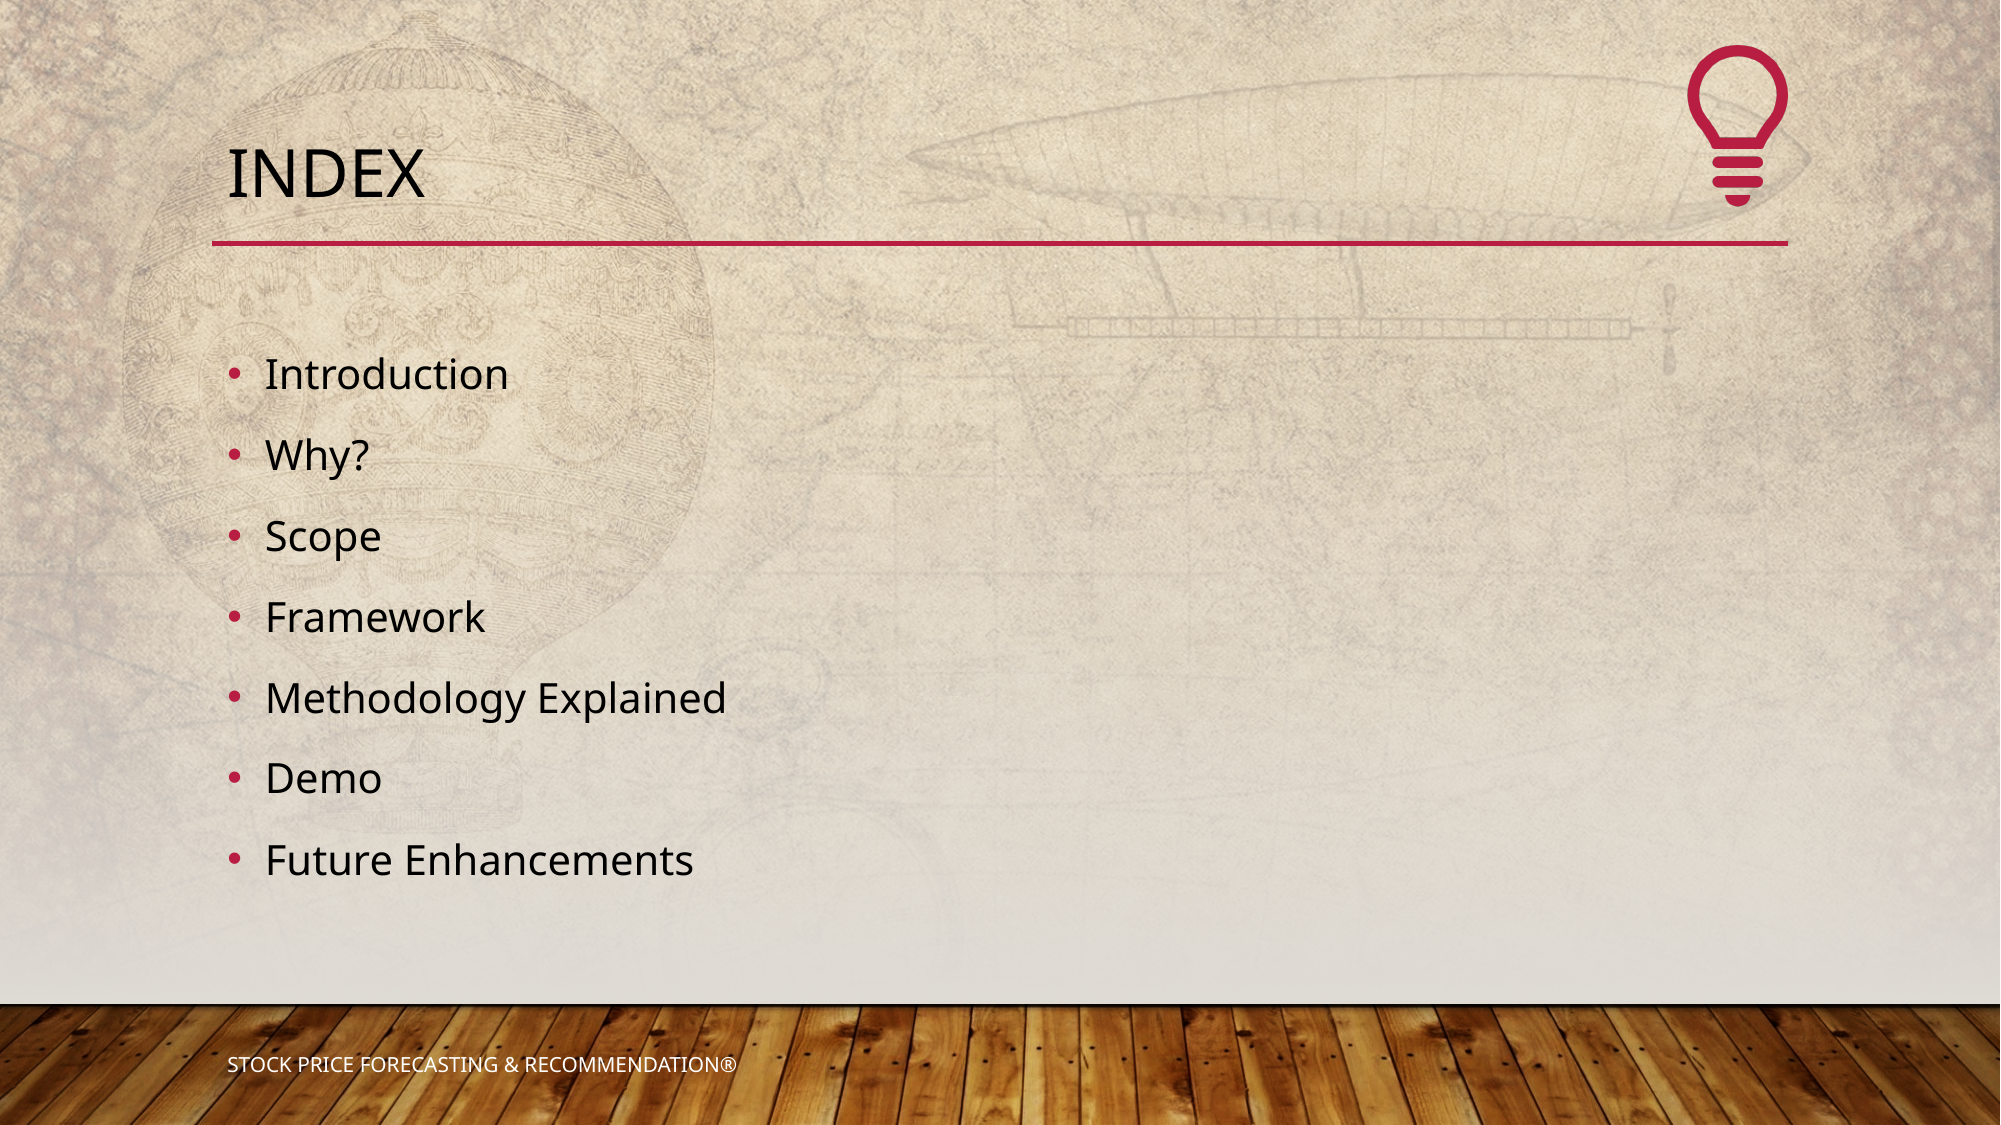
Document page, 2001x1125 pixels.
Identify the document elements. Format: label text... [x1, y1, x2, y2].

title INDEX [212, 131, 1788, 305]
list Introduction Why? Scope Framework Methodology Explained Demo Future Enhancements [212, 330, 1788, 897]
picture [0, 1004, 2000, 1125]
footer STOCK PRICE FORECASTING & RECOMMENDATION® [212, 1039, 1187, 1091]
picture [1644, 33, 1830, 219]
